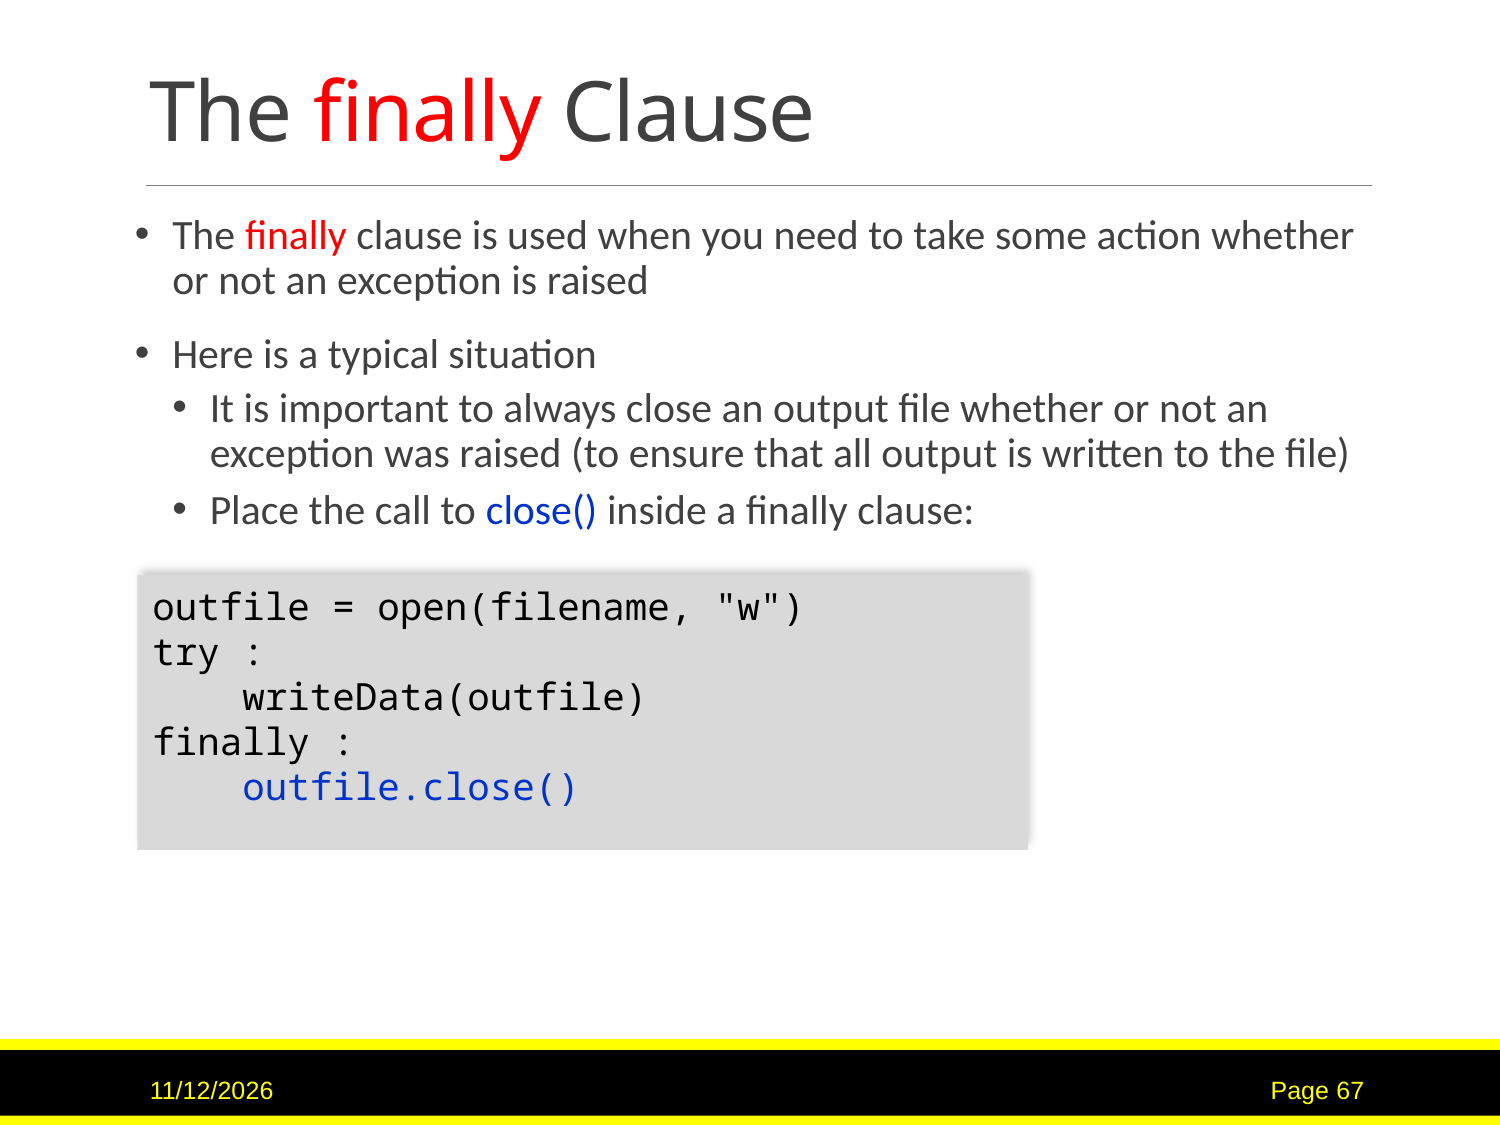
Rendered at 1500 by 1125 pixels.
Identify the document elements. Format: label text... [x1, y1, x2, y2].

slide_number Page 67 [1217, 1059, 1380, 1120]
title The finally Clause [134, 47, 1373, 167]
text_box outfile = open(filename, "w") try : writeData(outfile) finally : outfile.close() [137, 575, 1029, 850]
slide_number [134, 1059, 440, 1120]
list The finally clause is used when you need to take some action whether or not an exception is raised Here is a typical situation It is important to always close an output file whether or not an exception was raised (to ensure that all output is written to the file) Place the call to close() inside a finally clause: [134, 205, 1373, 963]
